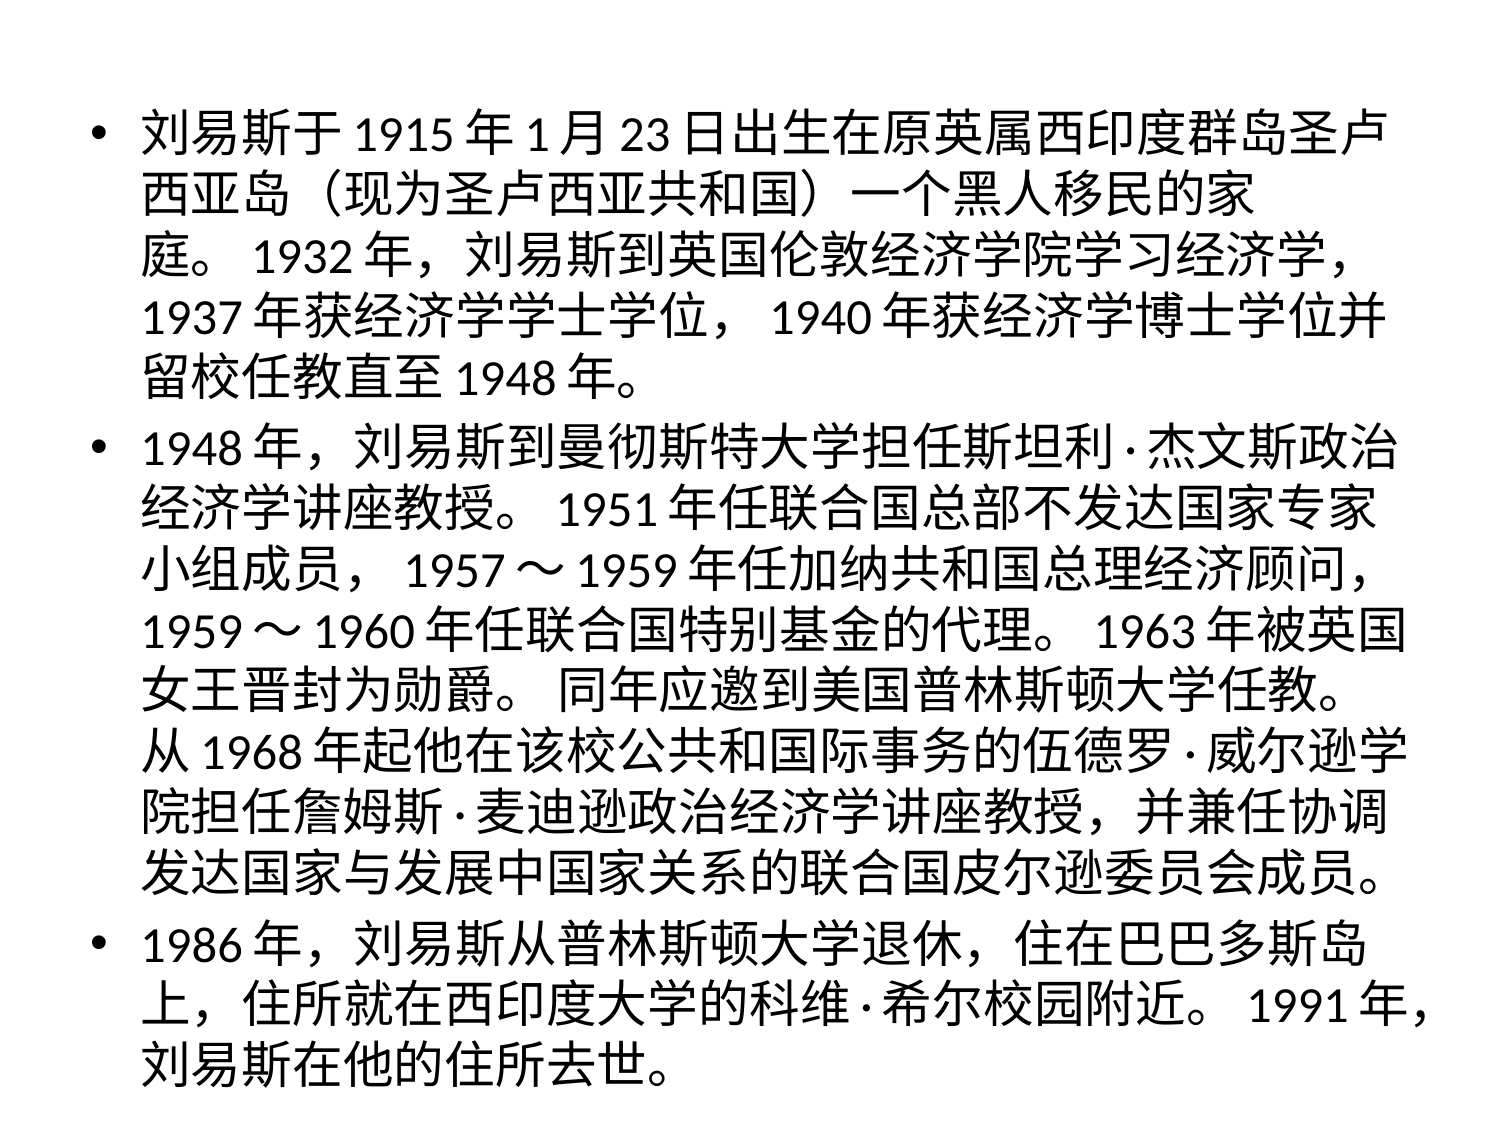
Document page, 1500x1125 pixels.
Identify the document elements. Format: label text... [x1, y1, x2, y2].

list 刘易斯于1915年1月23日出生在原英属西印度群岛圣卢西亚岛（现为圣卢西亚共和国）一个黑人移民的家庭。1932年，刘易斯到英国伦敦经济学院学习经济学，1937年获经济学学士学位，1940年获经济学博士学位并留校任教直至1948年。 1948年，刘易斯到曼彻斯特大学担任斯坦利·杰文斯政治经济学讲座教授。1951年任联合国总部不发达国家专家小组成员，1957～1959年任加纳共和国总理经济顾问，1959～1960年任联合国特别基金的代理。1963年被英国女王晋封为勋爵。 同年应邀到美国普林斯顿大学任教。从1968年起他在该校公共和国际事务的伍德罗·威尔逊学院担任詹姆斯·麦迪逊政治经济学讲座教授，并兼任协调发达国家与发展中国家关系的联合国皮尔逊委员会成员。 1986年，刘易斯从普林斯顿大学退休，住在巴巴多斯岛上，住所就在西印度大学的科维·希尔校园附近。1991年，刘易斯在他的住所去世。 [75, 93, 1425, 1125]
